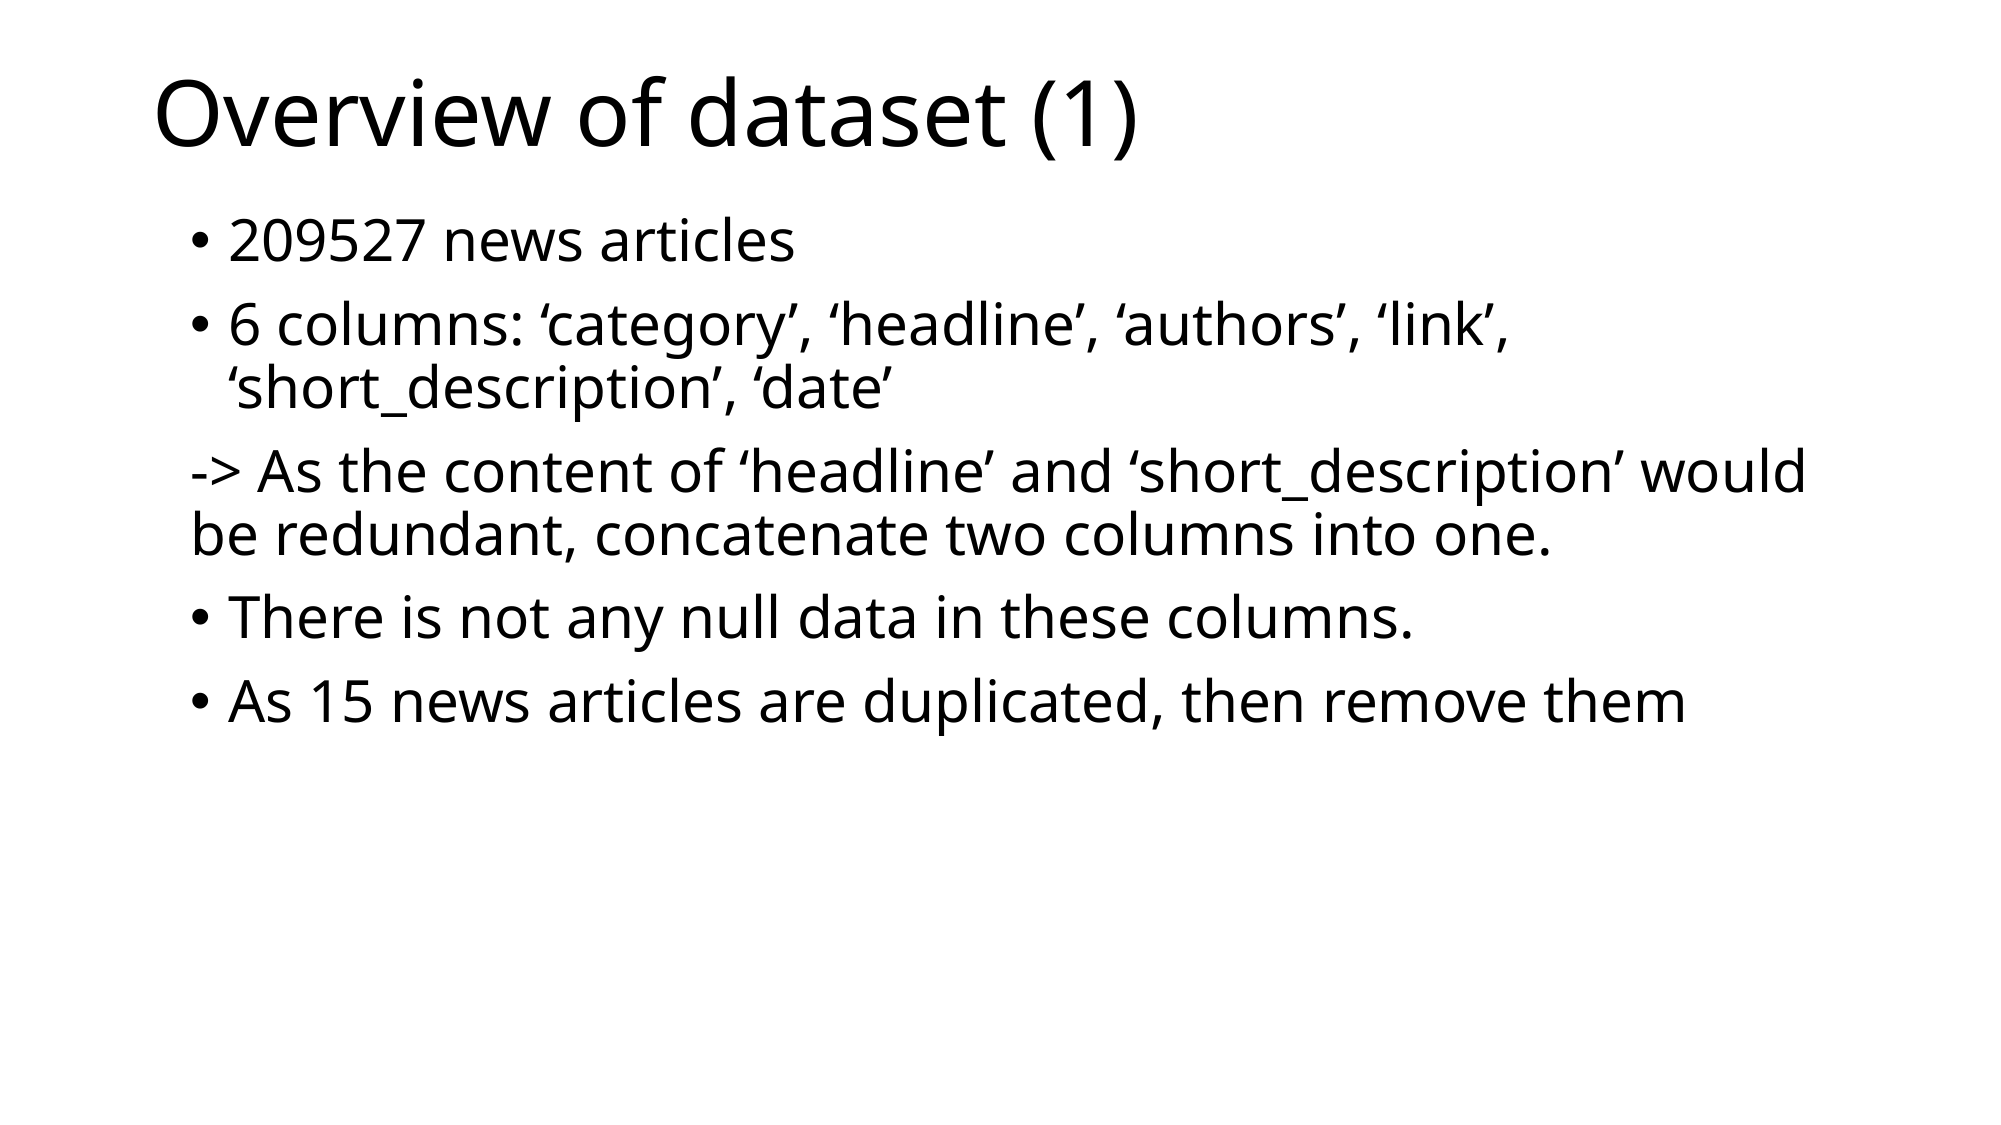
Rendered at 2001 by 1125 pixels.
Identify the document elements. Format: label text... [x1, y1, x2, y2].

title Overview of dataset (1) [137, 59, 1863, 204]
list 209527 news articles 6 columns: ‘category’, ‘headline’, ‘authors’, ‘link’, ‘short_description’, ‘date’ -> As the content of ‘headline’ and ‘short_description’ would be redundant, concatenate two columns into one. There is not any null data in these columns. As 15 news articles are duplicated, then remove them [176, 203, 1837, 1019]
